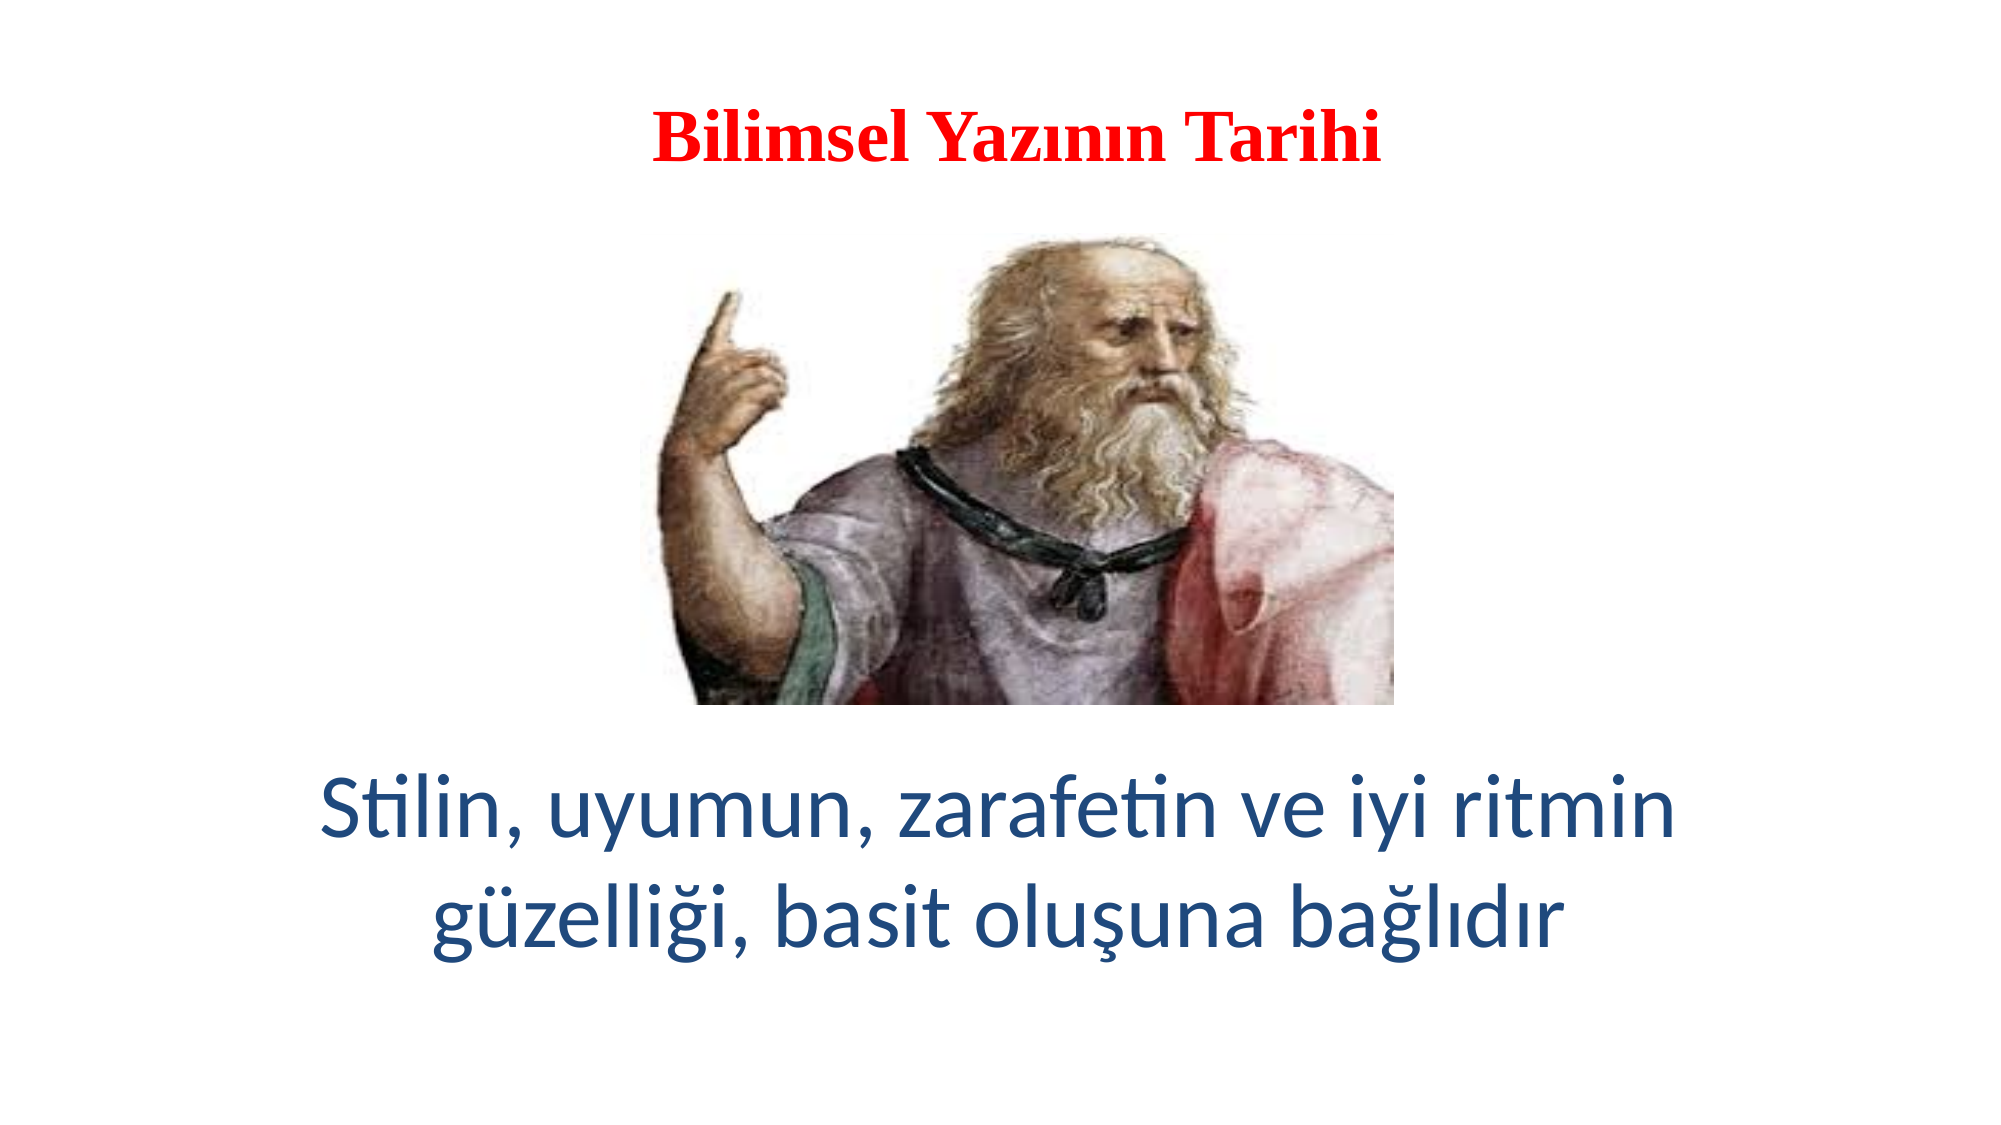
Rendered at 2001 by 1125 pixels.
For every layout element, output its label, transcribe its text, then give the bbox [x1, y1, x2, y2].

title Stilin, uyumun, zarafetin ve iyi ritmin güzelliği, basit oluşuna bağlıdır [149, 734, 1850, 976]
picture [640, 233, 1394, 705]
text_box Bilimsel Yazının Tarihi [167, 47, 1868, 216]
